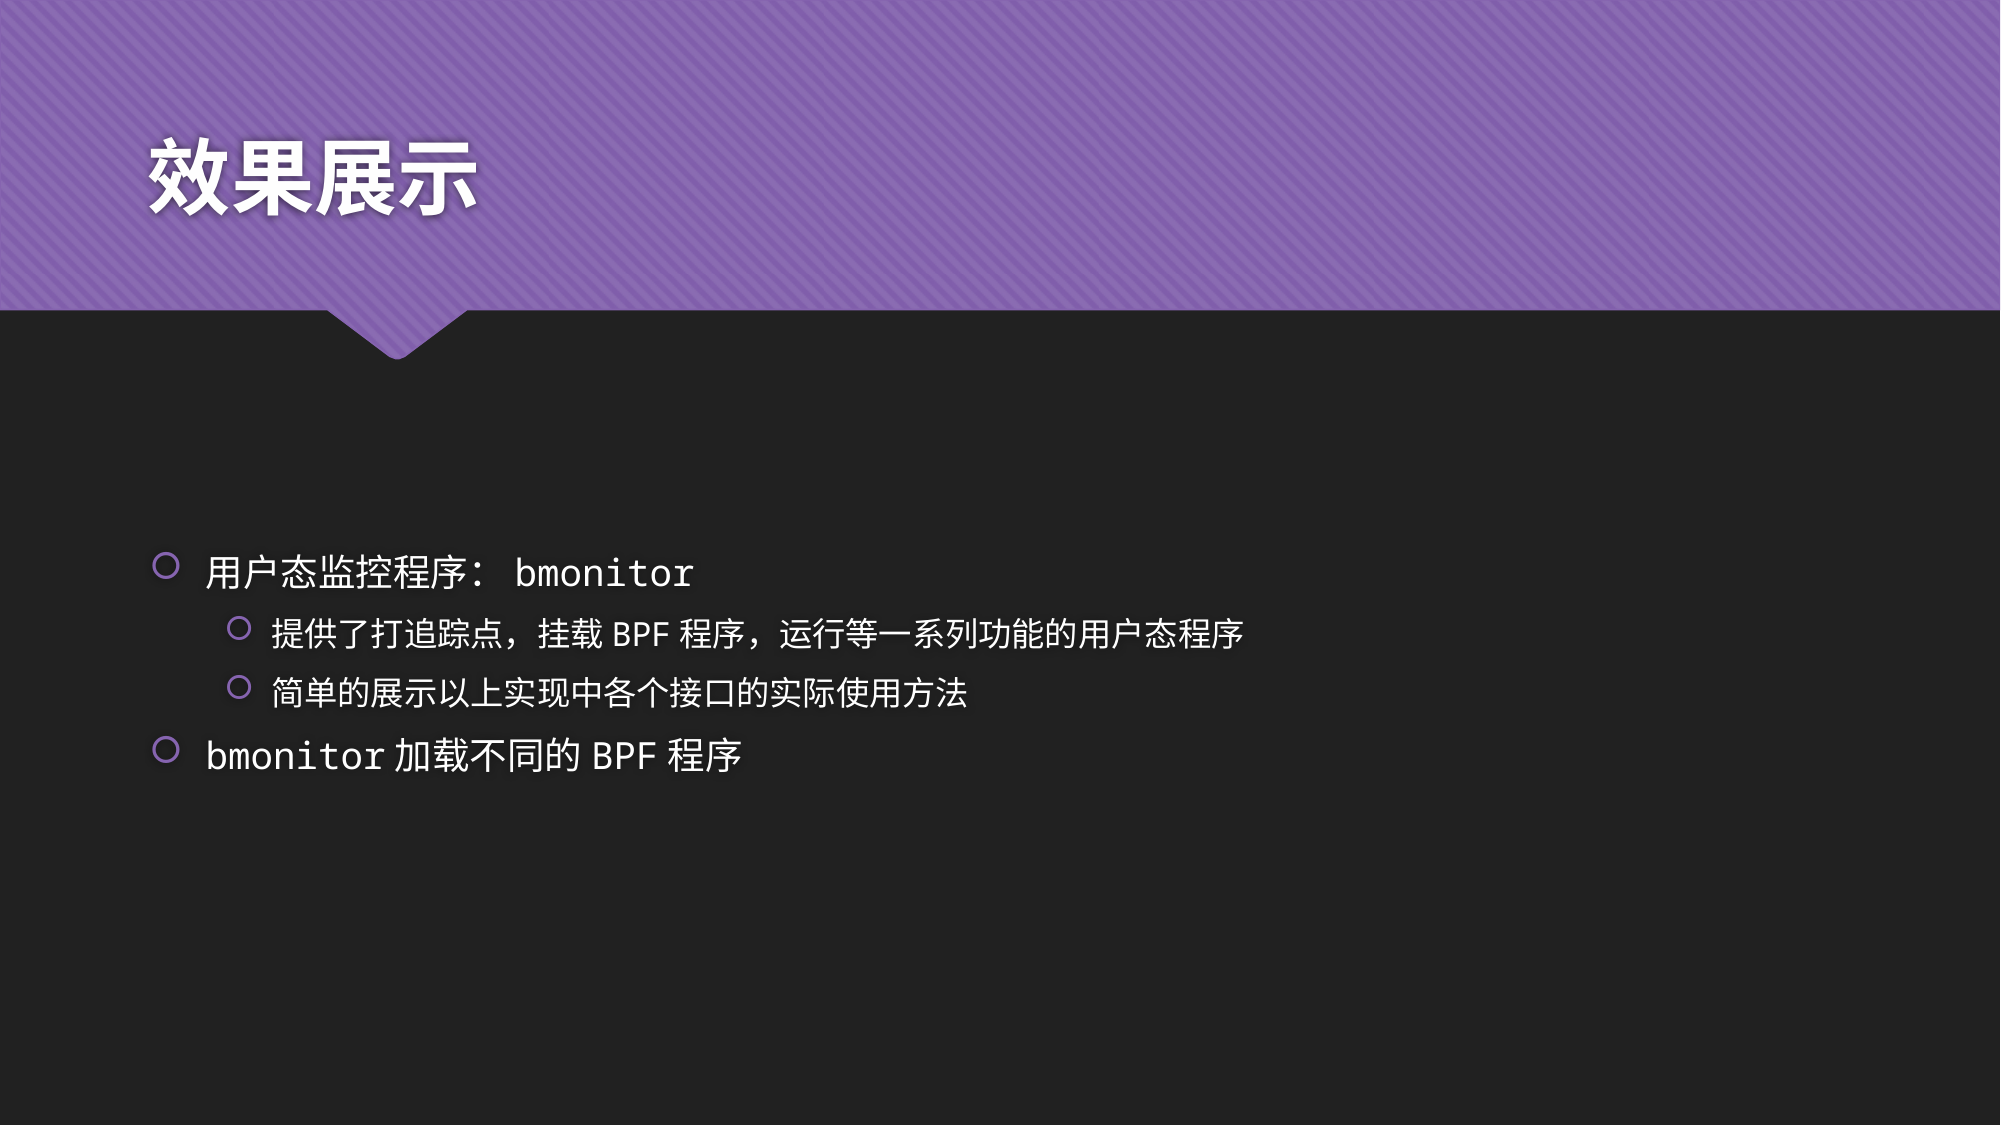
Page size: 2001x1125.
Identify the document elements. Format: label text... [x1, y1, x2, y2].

list 用户态监控程序：bmonitor 提供了打追踪点，挂载BPF程序，运行等一系列功能的用户态程序 简单的展示以上实现中各个接口的实际使用方法 bmonitor加载不同的BPF程序 [134, 364, 1866, 962]
title 效果展示 [132, 73, 1868, 233]
